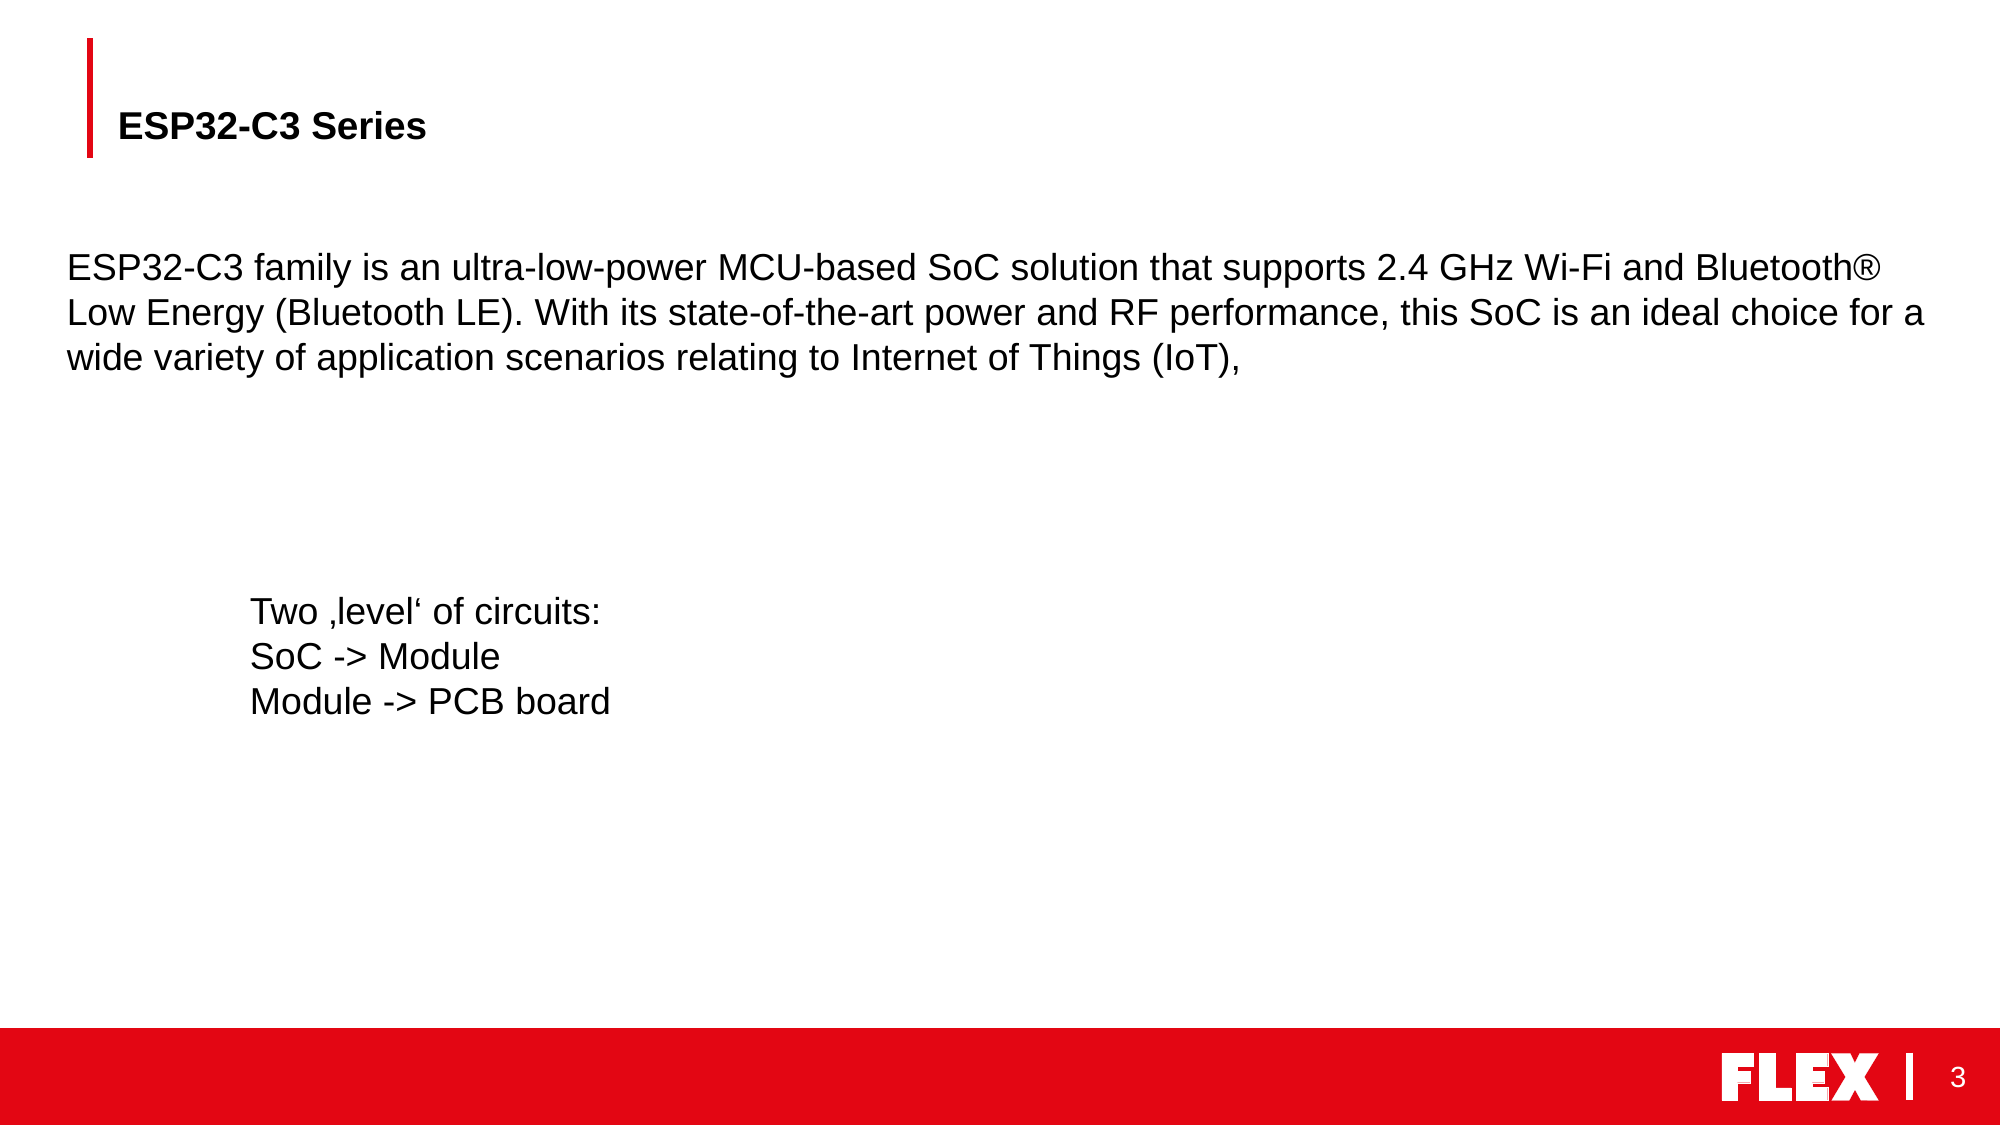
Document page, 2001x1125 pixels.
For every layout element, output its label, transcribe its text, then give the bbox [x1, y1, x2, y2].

title ESP32-C3 Series [102, 98, 1806, 156]
text_box Two ‚level‘ of circuits: SoC -> Module Module -> PCB board [235, 579, 626, 730]
text_box ESP32-C3 family is an ultra-low-power MCU-based SoC solution that supports 2.4 GHz Wi-Fi and Bluetooth® Low Energy (Bluetooth LE). With its state-of-the-art power and RF performance, this SoC is an ideal choice for a wide variety of application scenarios relating to Internet of Things (IoT), [52, 235, 1941, 386]
